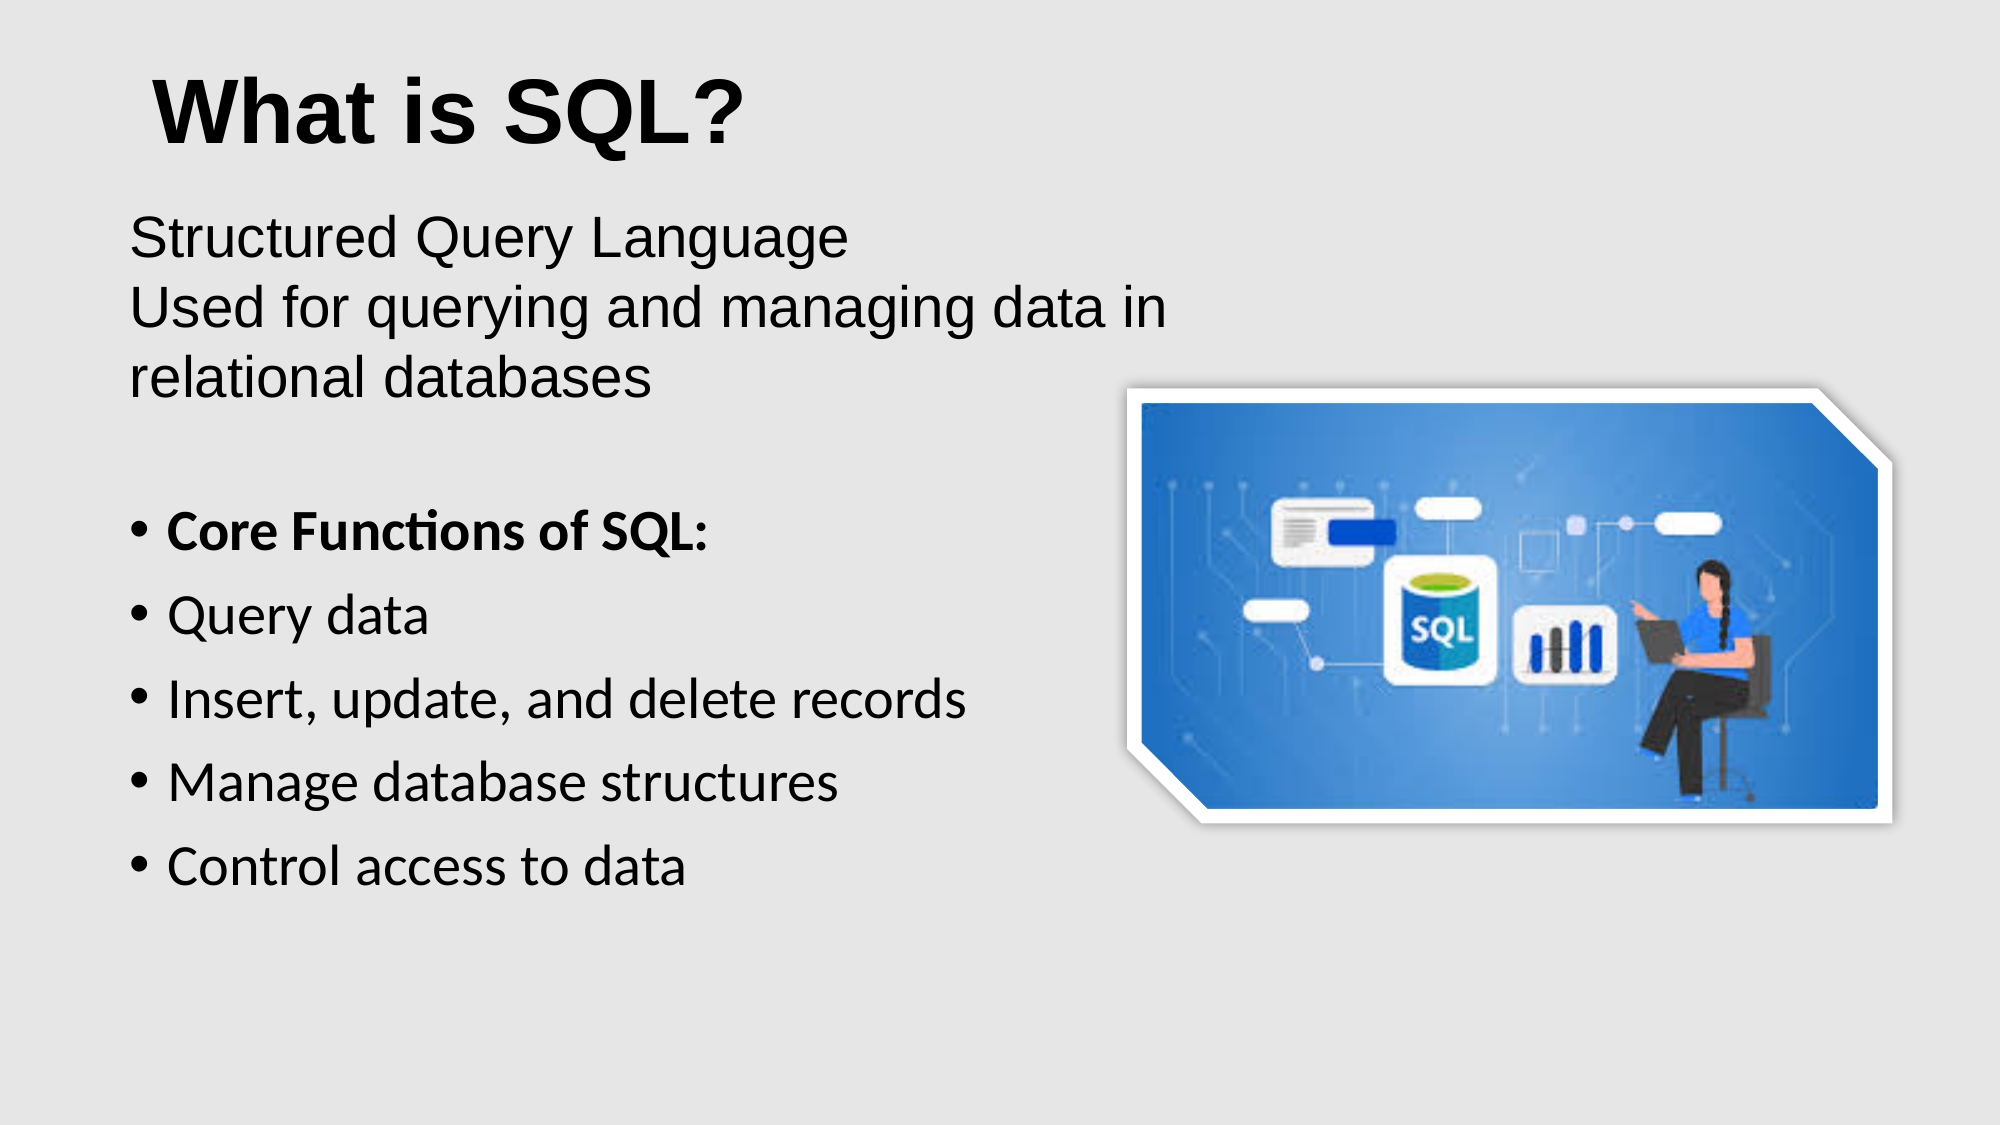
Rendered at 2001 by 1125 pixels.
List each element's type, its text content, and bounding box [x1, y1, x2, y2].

list Structured Query Language Used for querying and managing data in relational databases Core Functions of SQL: Query data Insert, update, and delete records Manage database structures Control access to data [114, 121, 1423, 1046]
picture [1134, 395, 1886, 817]
title What is SQL? [137, 59, 1863, 278]
